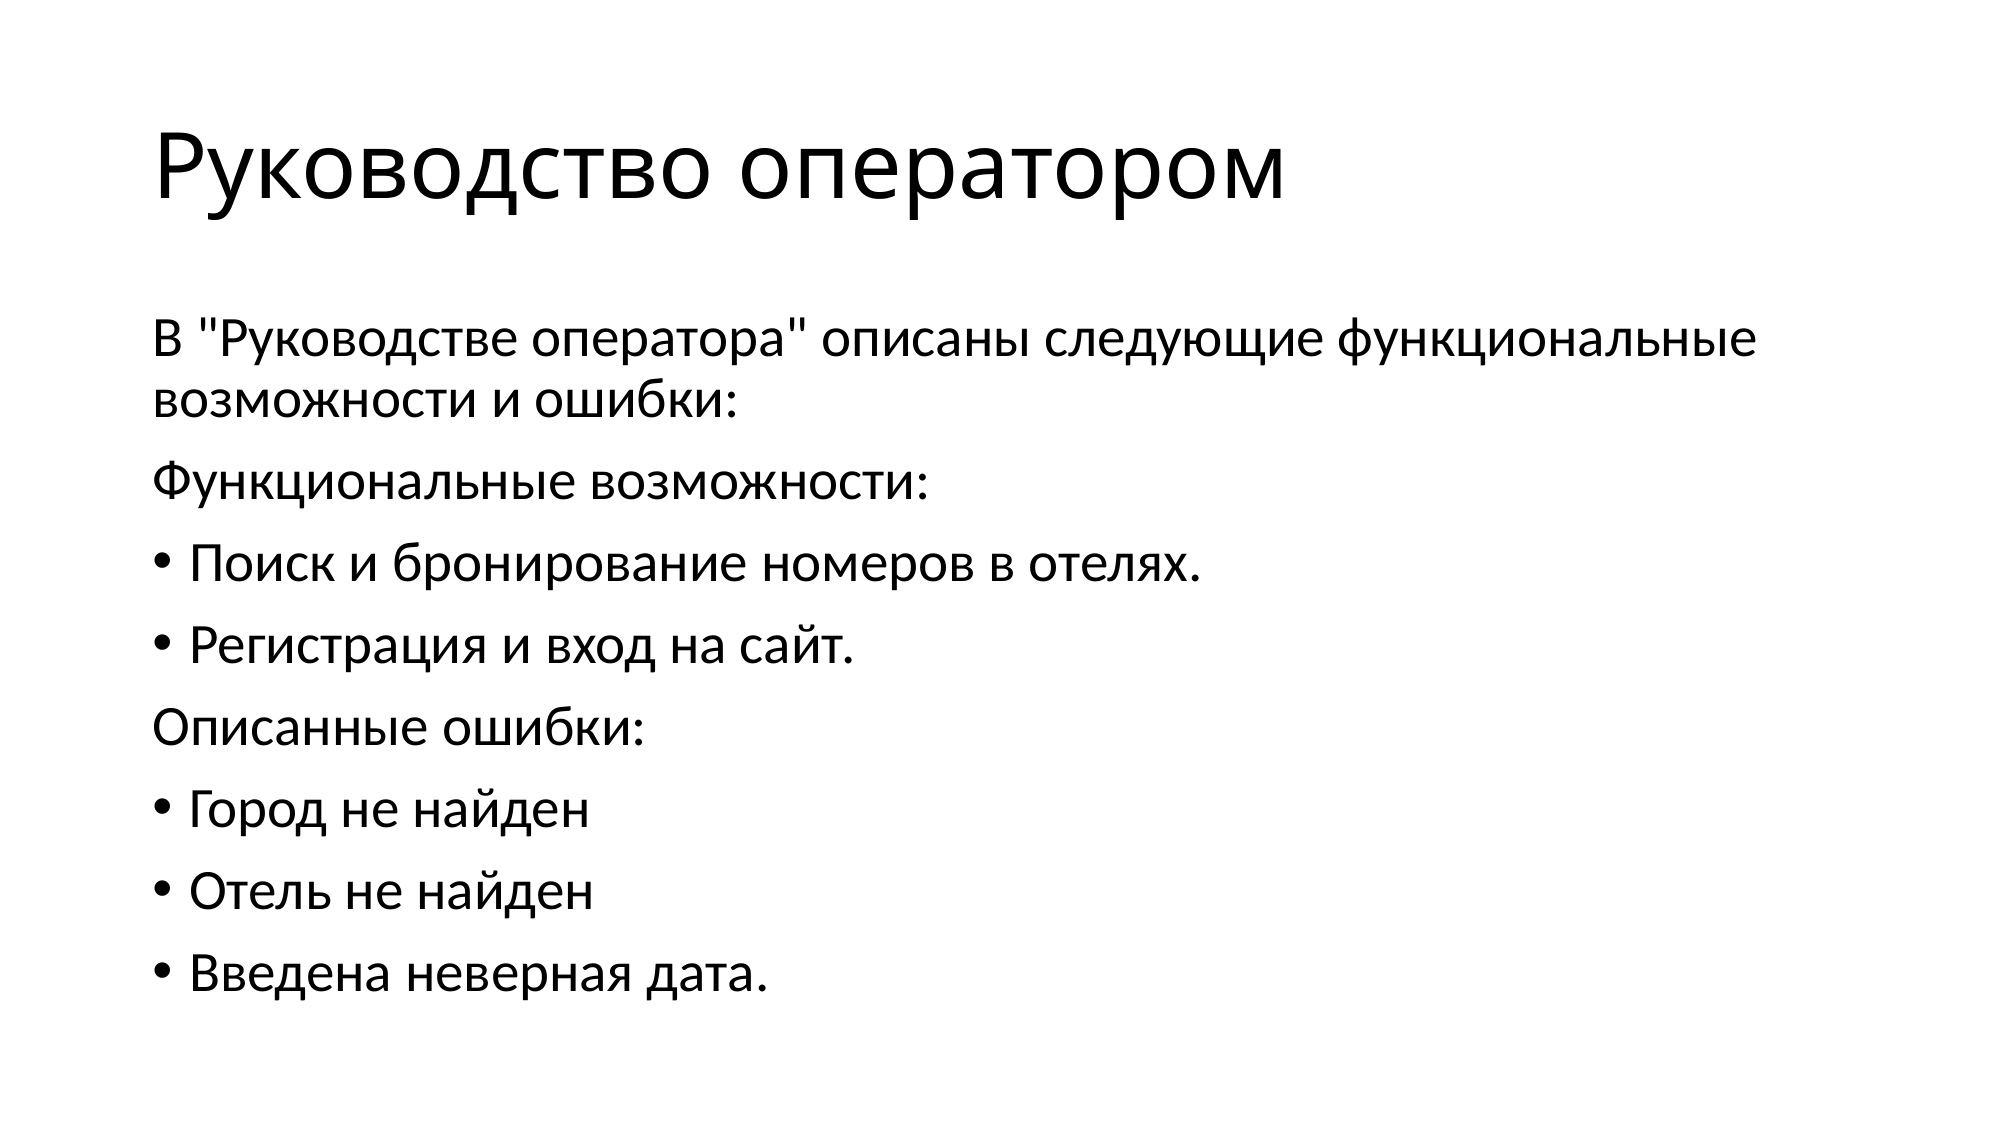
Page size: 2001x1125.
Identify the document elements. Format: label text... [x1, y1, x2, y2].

title Руководство оператором [137, 59, 1863, 278]
list В "Руководстве оператора" описаны следующие функциональные возможности и ошибки: Функциональные возможности: Поиск и бронирование номеров в отелях. Регистрация и вход на сайт. Описанные ошибки: Город не найден Отель не найден Введена неверная дата. [137, 299, 1863, 1014]
